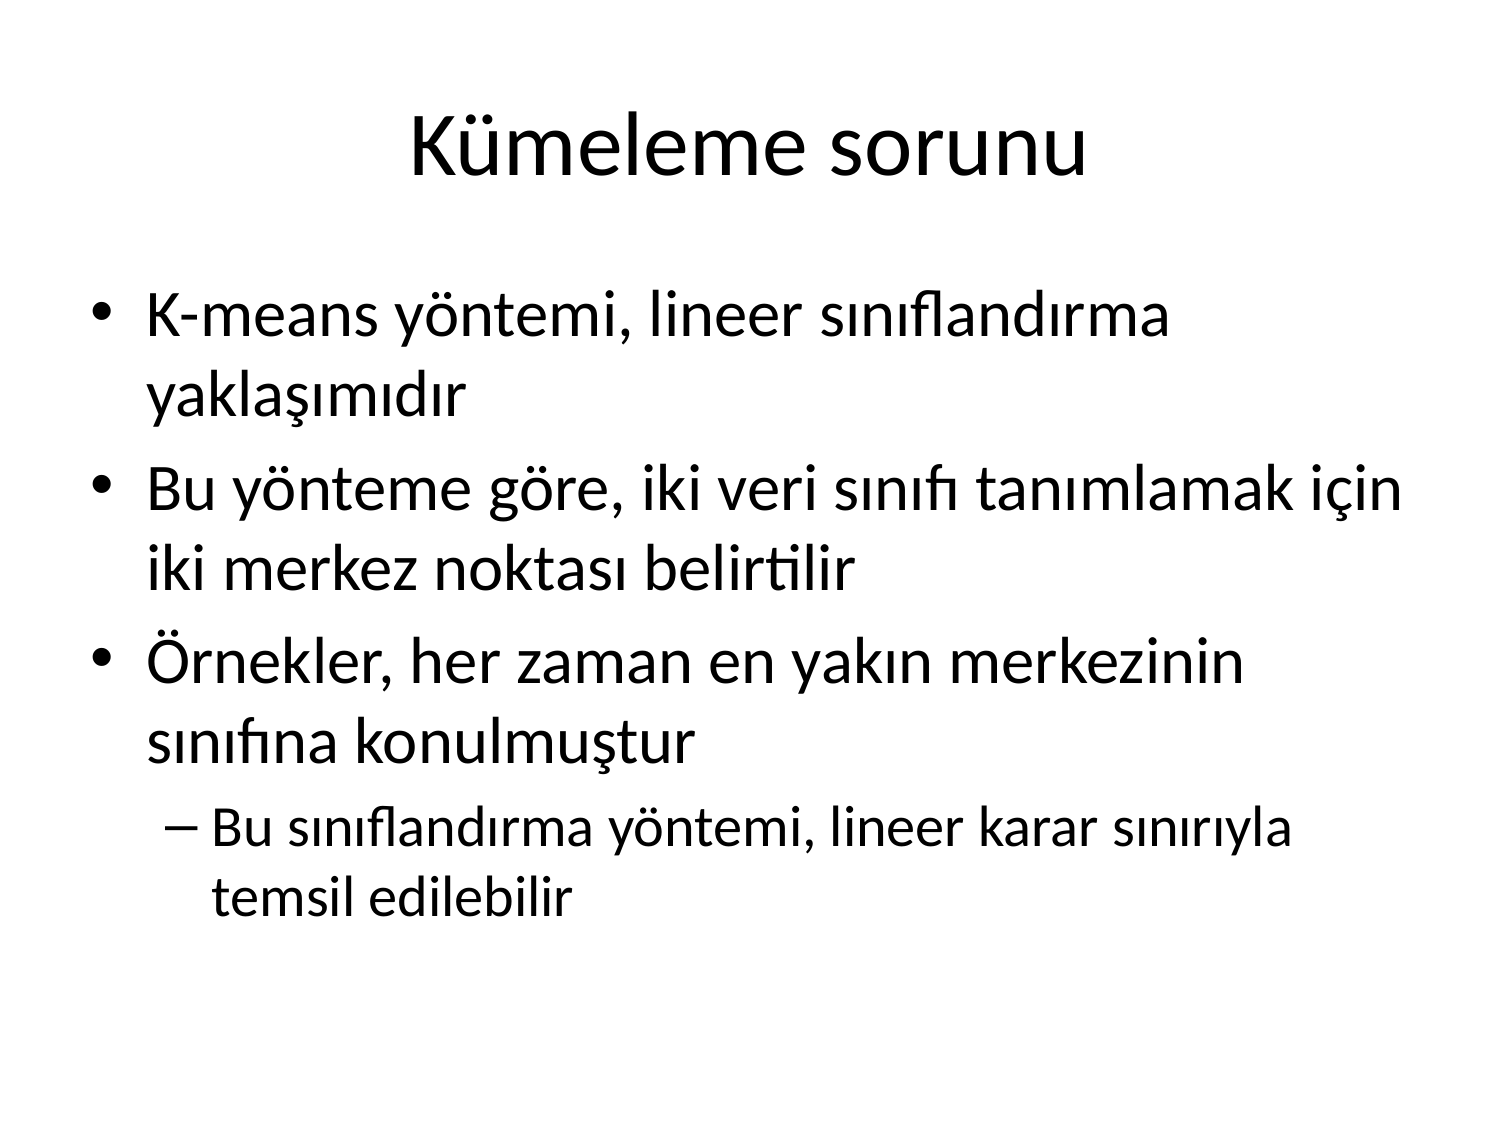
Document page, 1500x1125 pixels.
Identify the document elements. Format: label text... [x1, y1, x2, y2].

list K-means yöntemi, lineer sınıflandırma yaklaşımıdır Bu yönteme göre, iki veri sınıfı tanımlamak için iki merkez noktası belirtilir Örnekler, her zaman en yakın merkezinin sınıfına konulmuştur Bu sınıflandırma yöntemi, lineer karar sınırıyla temsil edilebilir [75, 262, 1425, 1005]
title Kümeleme sorunu [75, 45, 1425, 233]
